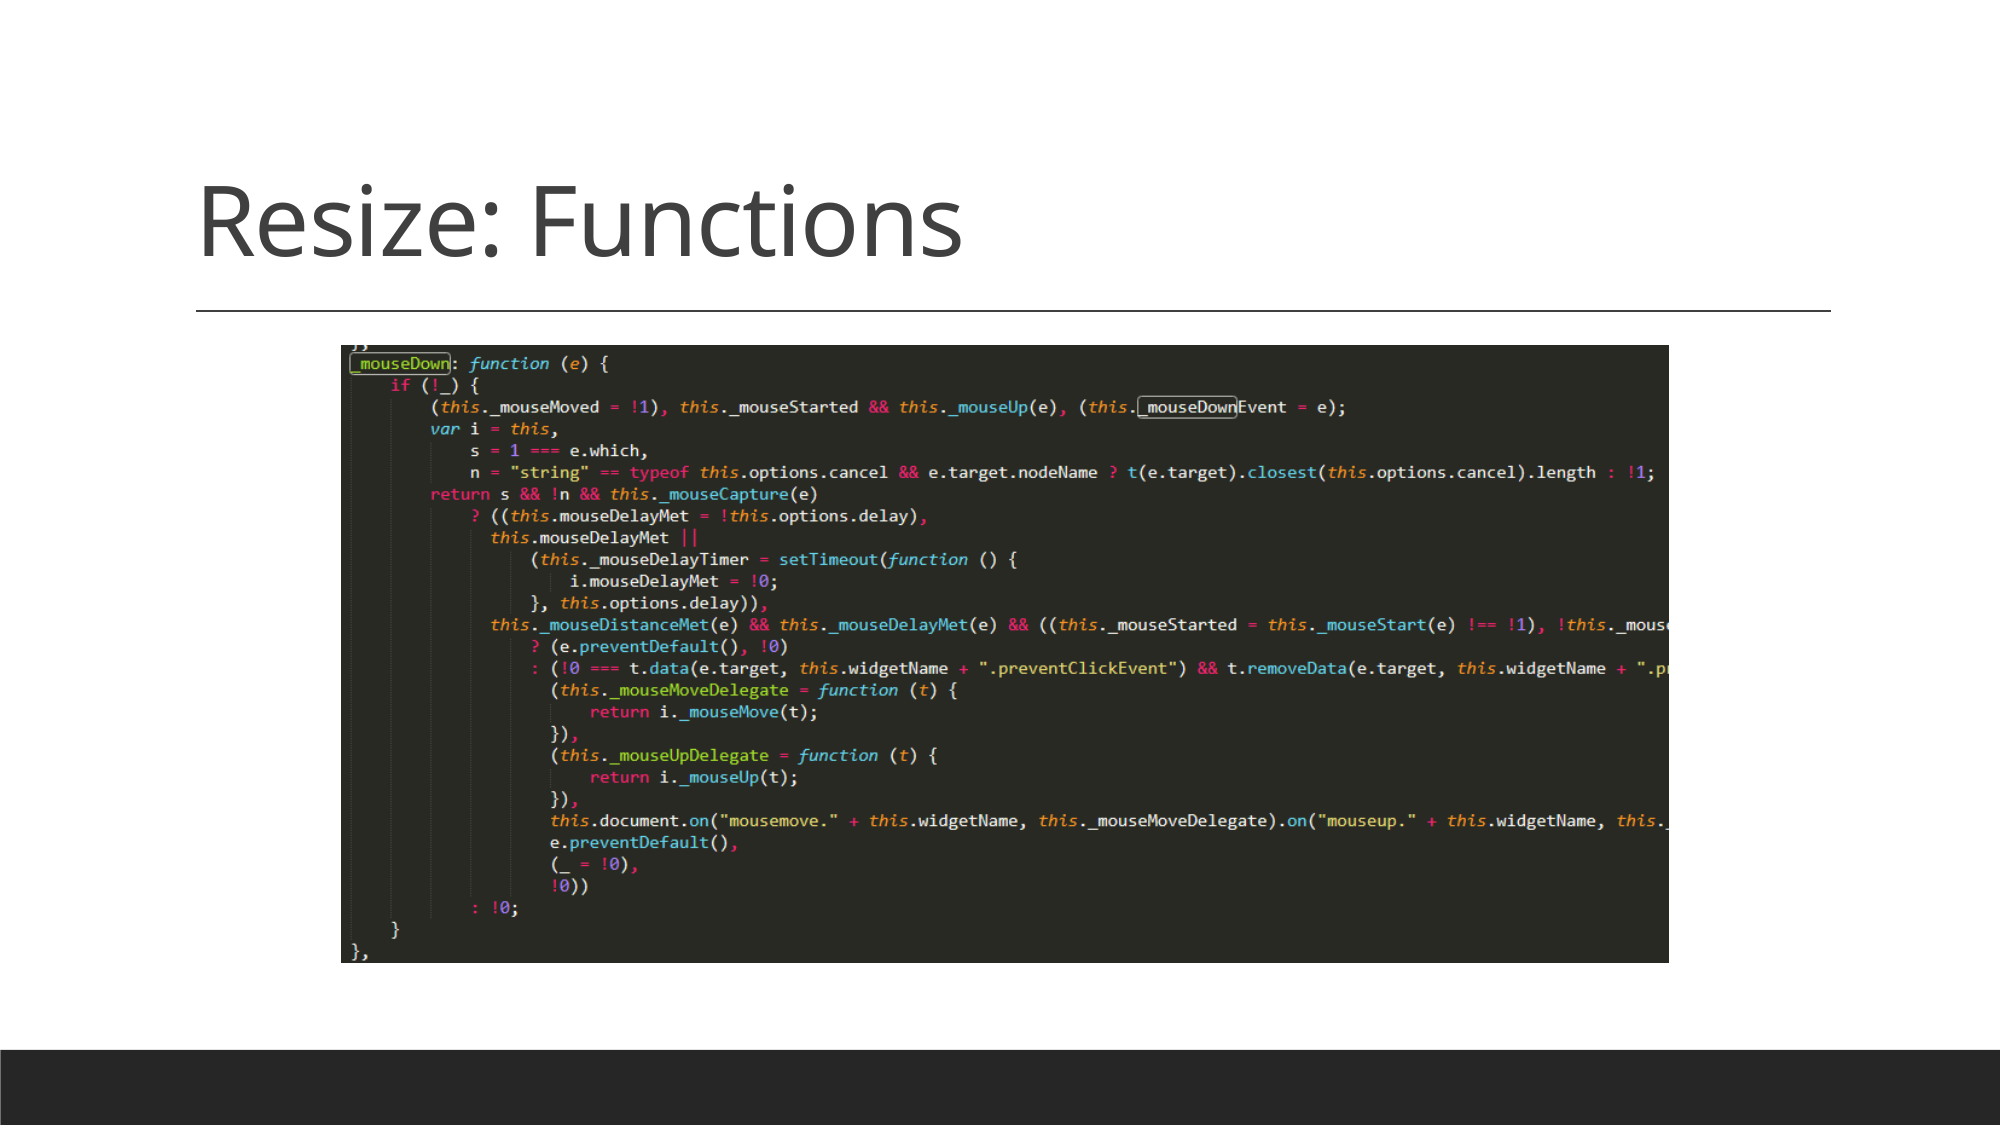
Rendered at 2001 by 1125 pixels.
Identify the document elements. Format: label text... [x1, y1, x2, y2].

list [340, 345, 1669, 964]
title Resize: Functions [180, 47, 1830, 285]
